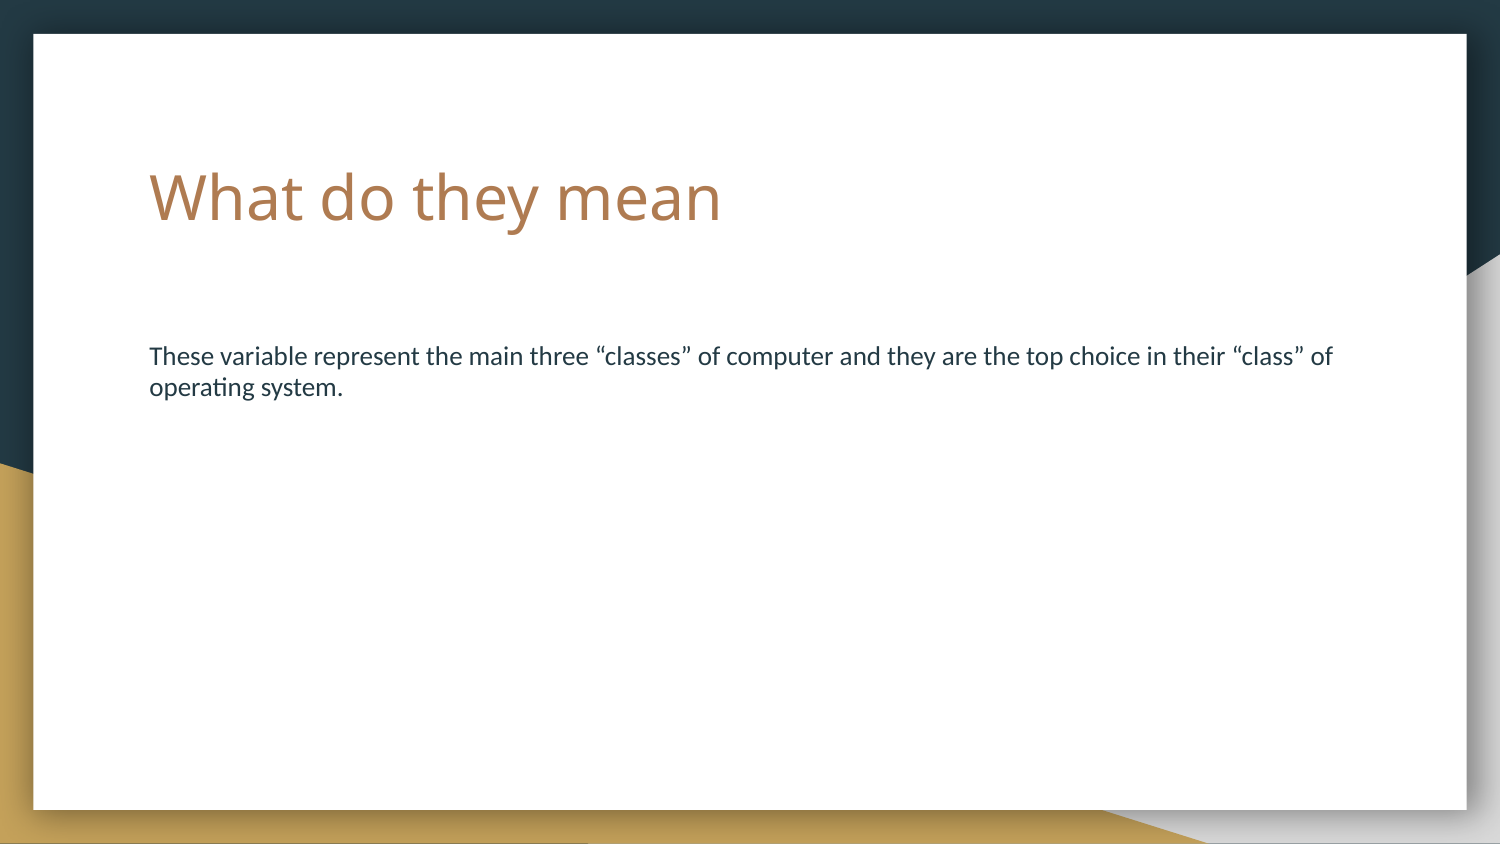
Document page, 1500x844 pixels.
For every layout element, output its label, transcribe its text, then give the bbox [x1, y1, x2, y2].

list These variable represent the main three “classes” of computer and they are the top choice in their “class” of operating system. [134, 326, 1366, 729]
title What do they mean [134, 138, 1366, 296]
